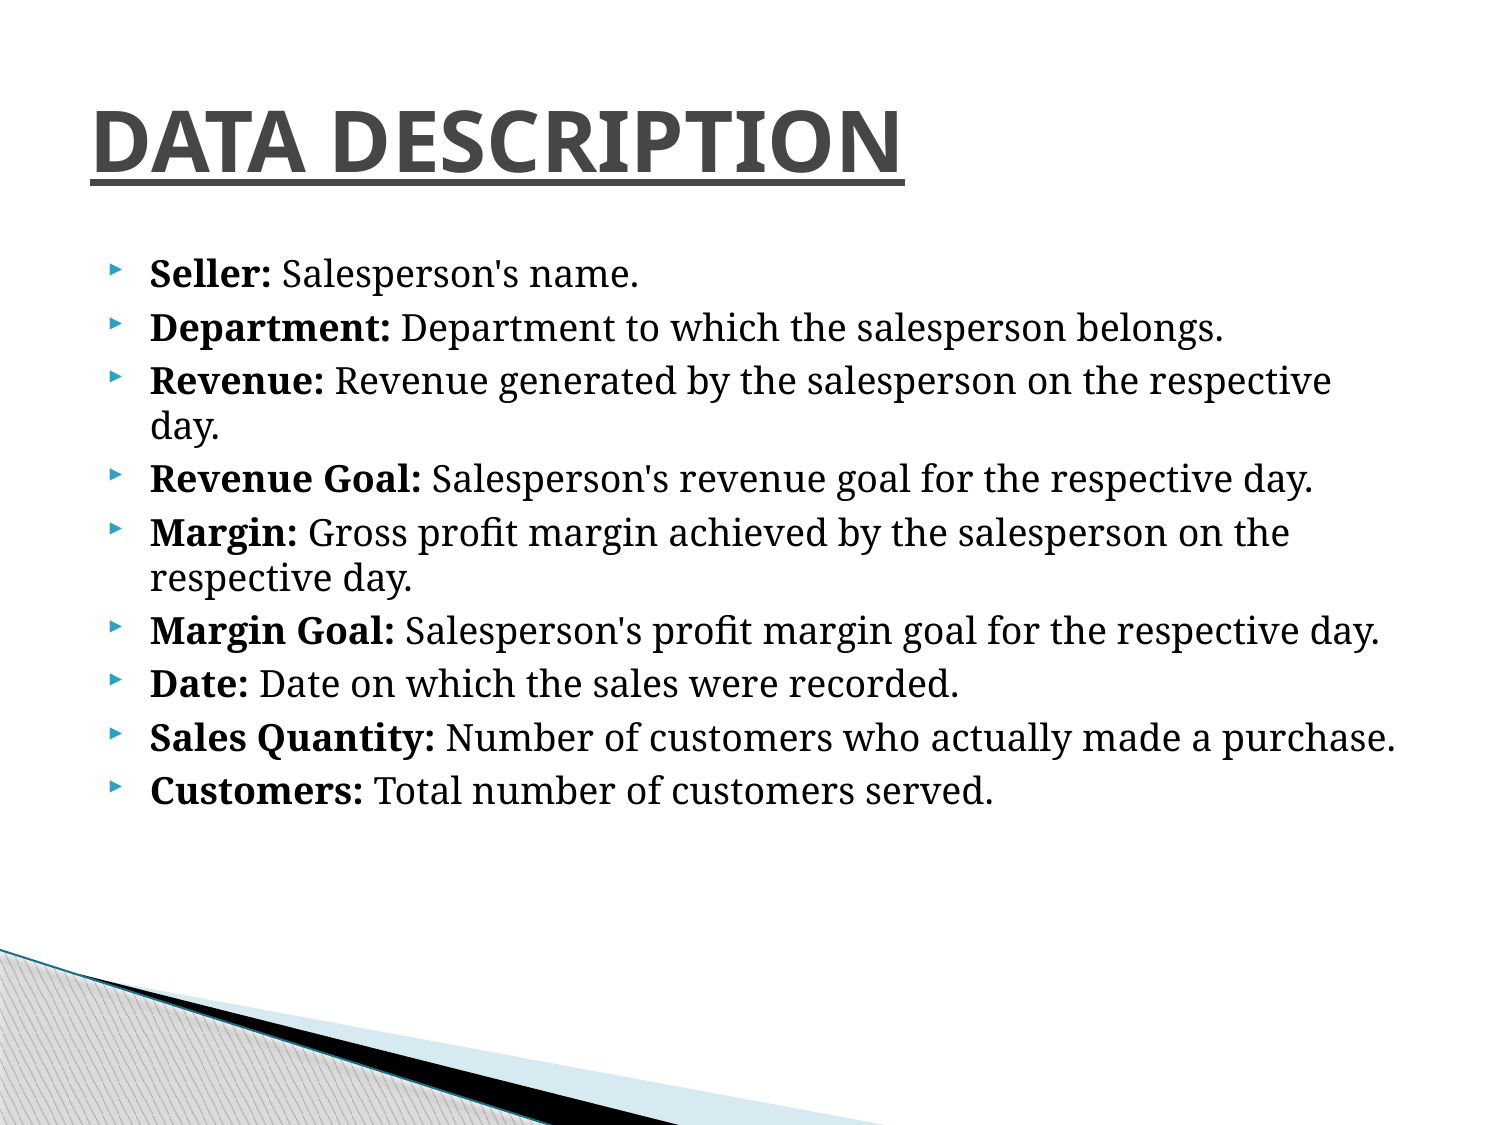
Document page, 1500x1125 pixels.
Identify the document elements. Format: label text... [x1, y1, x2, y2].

title DATA DESCRIPTION [75, 45, 1425, 233]
list Seller: Salesperson's name. Department: Department to which the salesperson belongs. Revenue: Revenue generated by the salesperson on the respective day. Revenue Goal: Salesperson's revenue goal for the respective day. Margin: Gross profit margin achieved by the salesperson on the respective day. Margin Goal: Salesperson's profit margin goal for the respective day. Date: Date on which the sales were recorded. Sales Quantity: Number of customers who actually made a purchase. Customers: Total number of customers served. [75, 243, 1425, 986]
